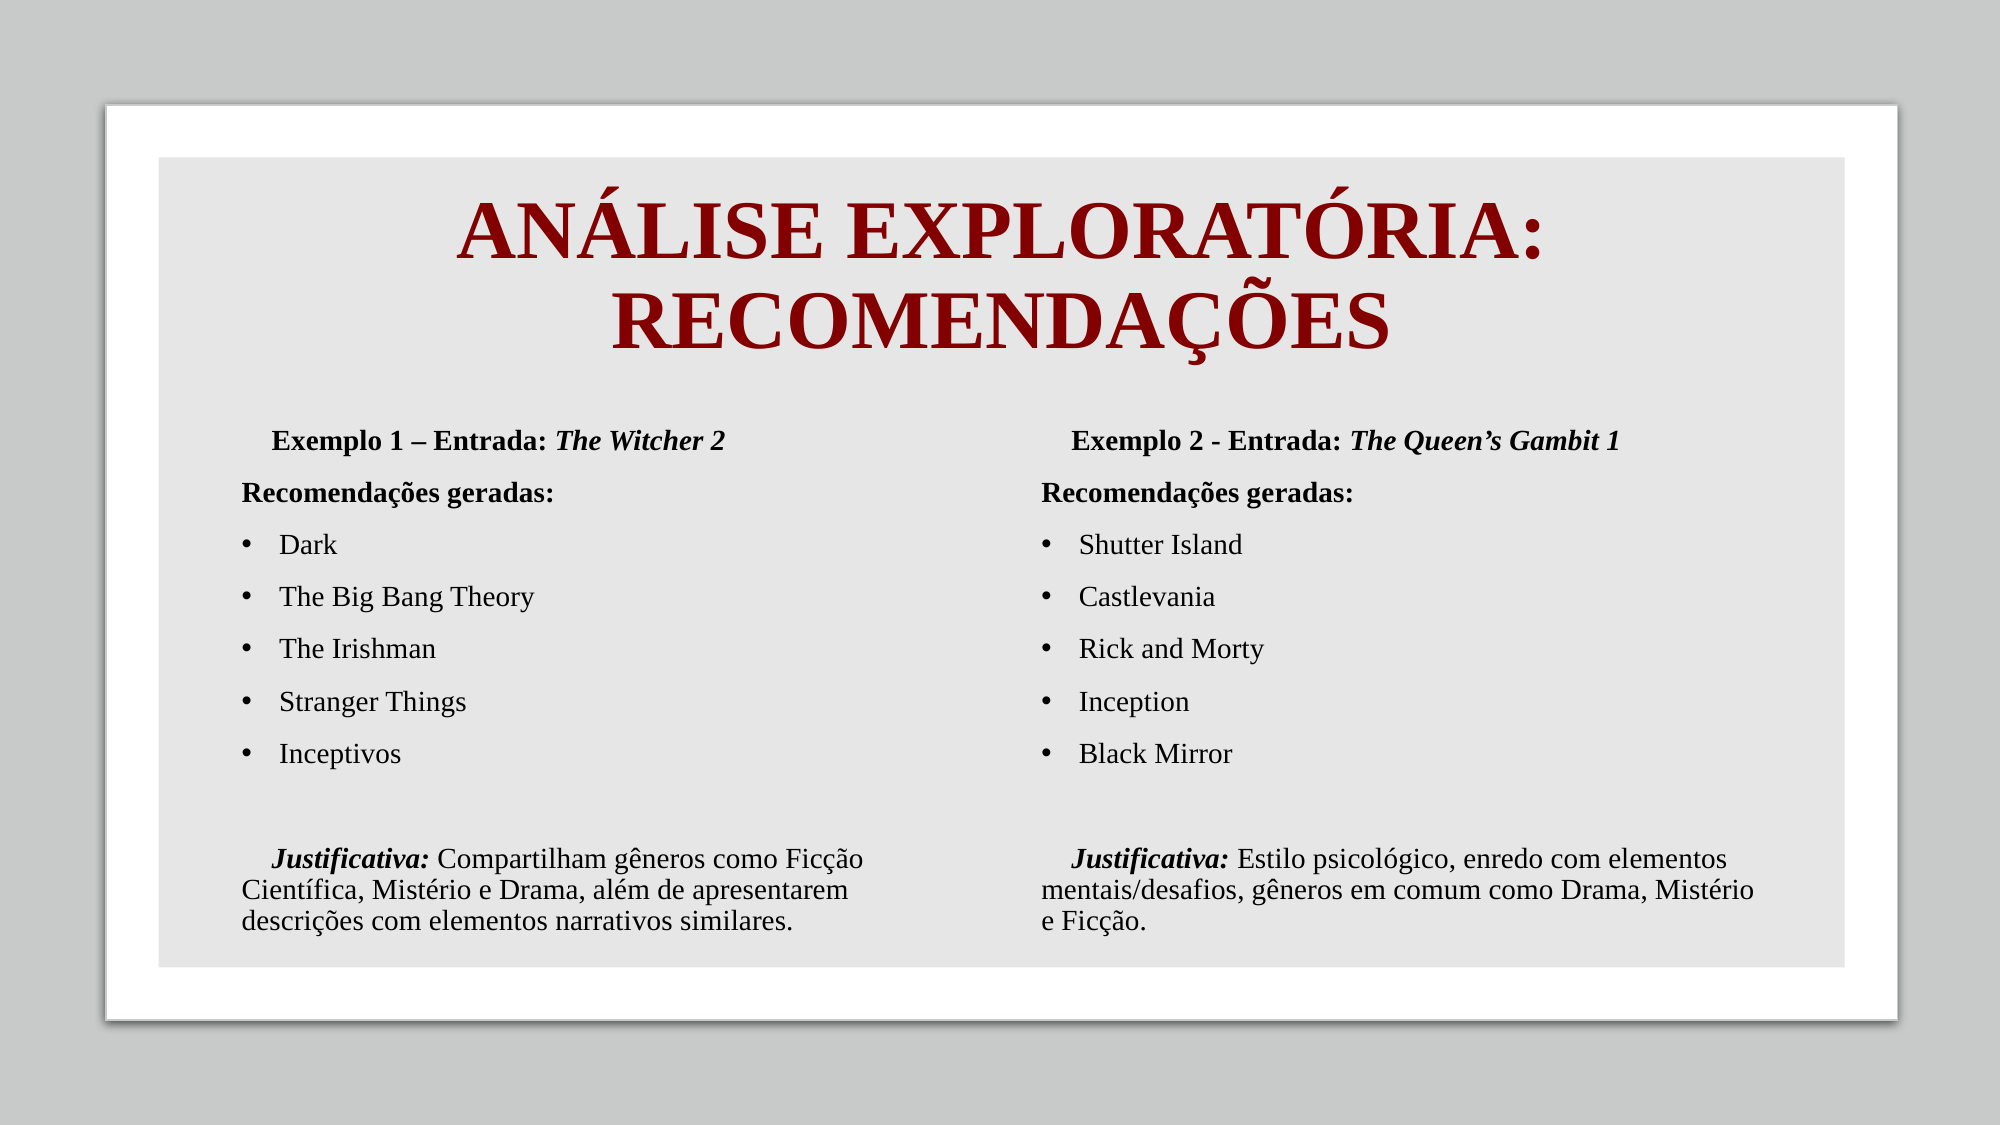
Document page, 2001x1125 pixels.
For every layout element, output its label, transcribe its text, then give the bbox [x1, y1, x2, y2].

text_box [158, 156, 1846, 968]
text_box [0, 0, 2000, 1125]
text_box [105, 104, 1898, 1021]
list 🎯 Exemplo 2 - Entrada: The Queen’s Gambit 1 Recomendações geradas: Shutter Island Castlevania Rick and Morty Inception Black Mirror ✅ Justificativa: Estilo psicológico, enredo com elementos mentais/desafios, gêneros em comum como Drama, Mistério e Ficção. [1026, 417, 1774, 861]
title ANÁLISE EXPLORATÓRIA: RECOMENDAÇÕES [356, 190, 1647, 362]
list 🎯 Exemplo 1 – Entrada: The Witcher 2 Recomendações geradas: Dark The Big Bang Theory The Irishman Stranger Things Inceptivos ✅ Justificativa: Compartilham gêneros como Ficção Científica, Mistério e Drama, além de apresentarem descrições com elementos narrativos similares. [226, 417, 963, 861]
